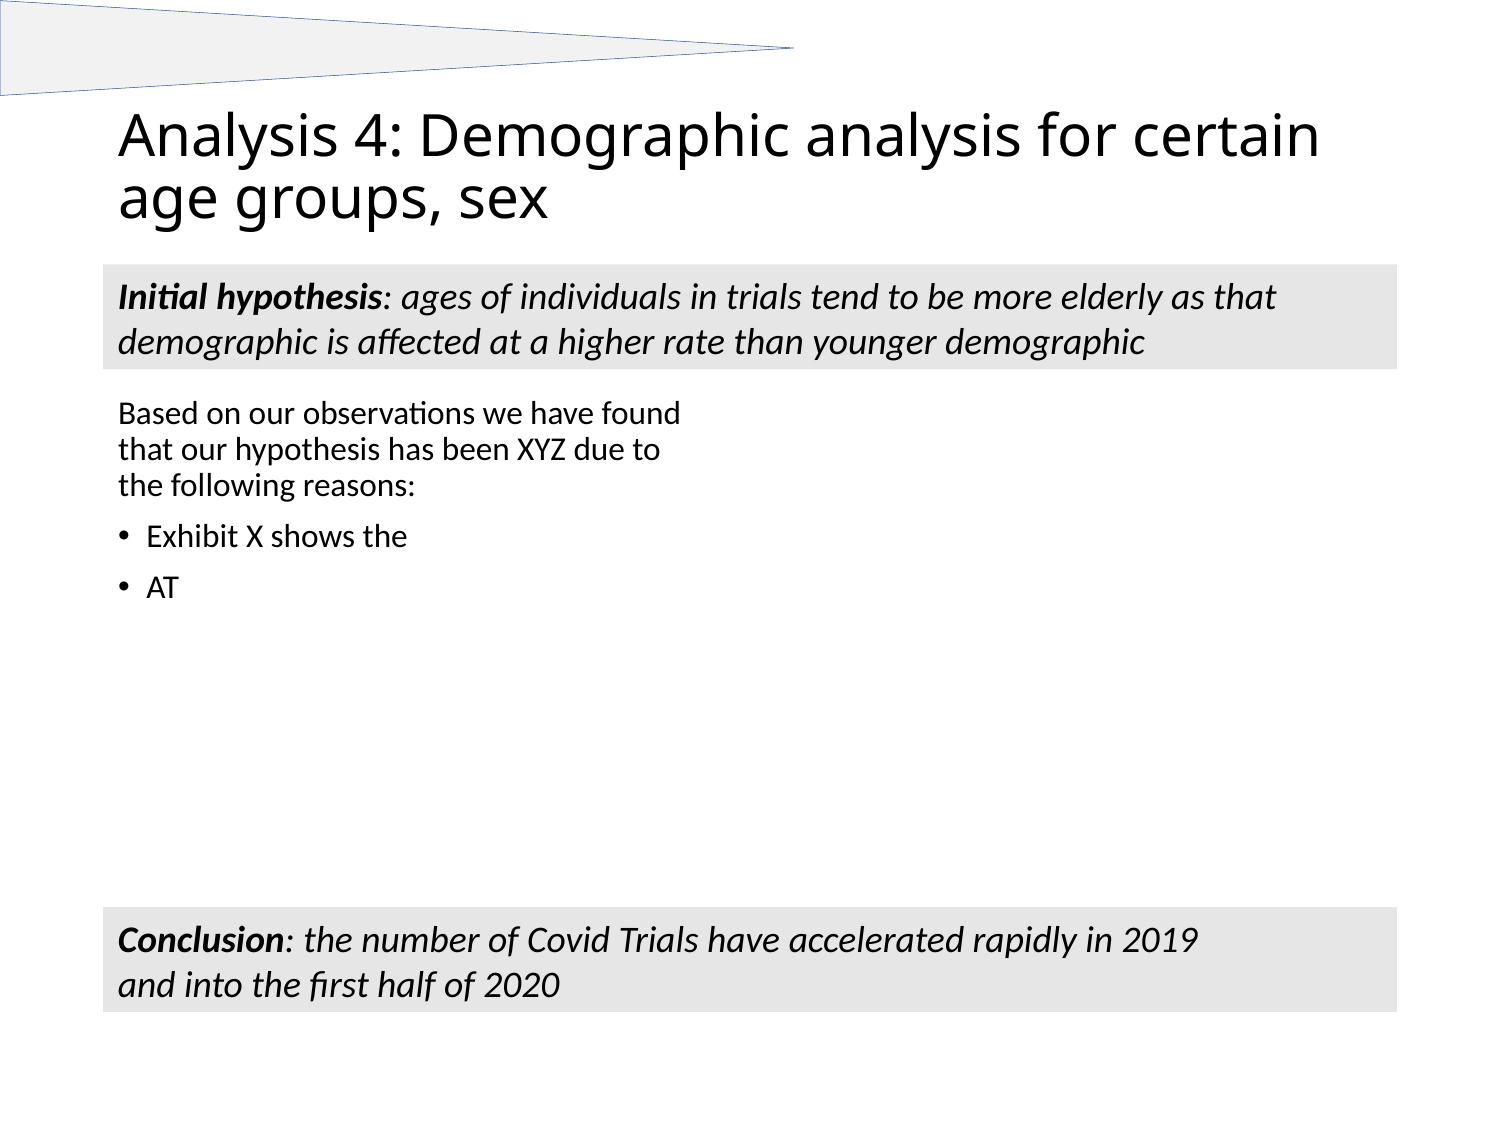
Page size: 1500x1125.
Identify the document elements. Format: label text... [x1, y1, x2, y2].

text_box Initial hypothesis: ages of individuals in trials tend to be more elderly as that demographic is affected at a higher rate than younger demographic [103, 264, 1397, 370]
text_box Conclusion: the number of Covid Trials have accelerated rapidly in 2019 and into the first half of 2020 [103, 907, 1397, 1012]
list Based on our observations we have found that our hypothesis has been XYZ due to the following reasons: Exhibit X shows the AT [103, 388, 713, 907]
title Analysis 4: Demographic analysis for certain age groups, sex [103, 59, 1397, 264]
